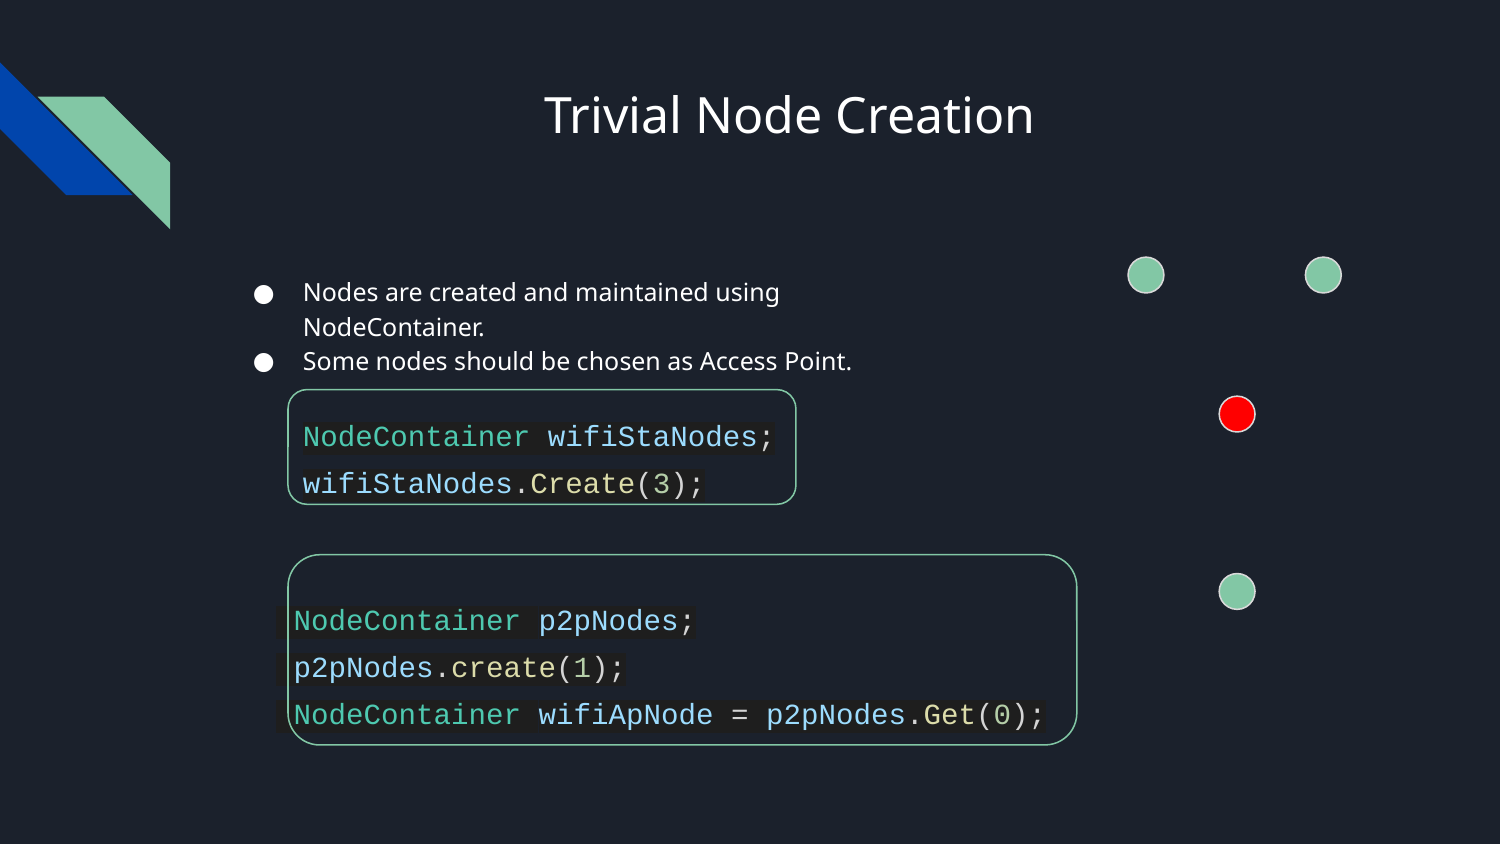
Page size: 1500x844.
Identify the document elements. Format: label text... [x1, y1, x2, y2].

text_box [1239, 573, 1256, 610]
text_box [287, 389, 796, 505]
text_box [1219, 396, 1256, 432]
text_box NodeContainer p2pNodes; p2pNodes.create(1); NodeContainer wifiApNode = p2pNodes.Get(0); [261, 573, 1239, 786]
list Nodes are created and maintained using NodeContainer. Some nodes should be chosen as Access Point. [212, 257, 953, 397]
text_box [1305, 257, 1342, 293]
text_box [288, 554, 1077, 745]
title Trivial Node Creation [212, 64, 1368, 215]
text_box NodeContainer wifiStaNodes; wifiStaNodes.Create(3); [287, 389, 984, 573]
text_box [1029, 222, 1500, 288]
text_box [1128, 257, 1164, 293]
